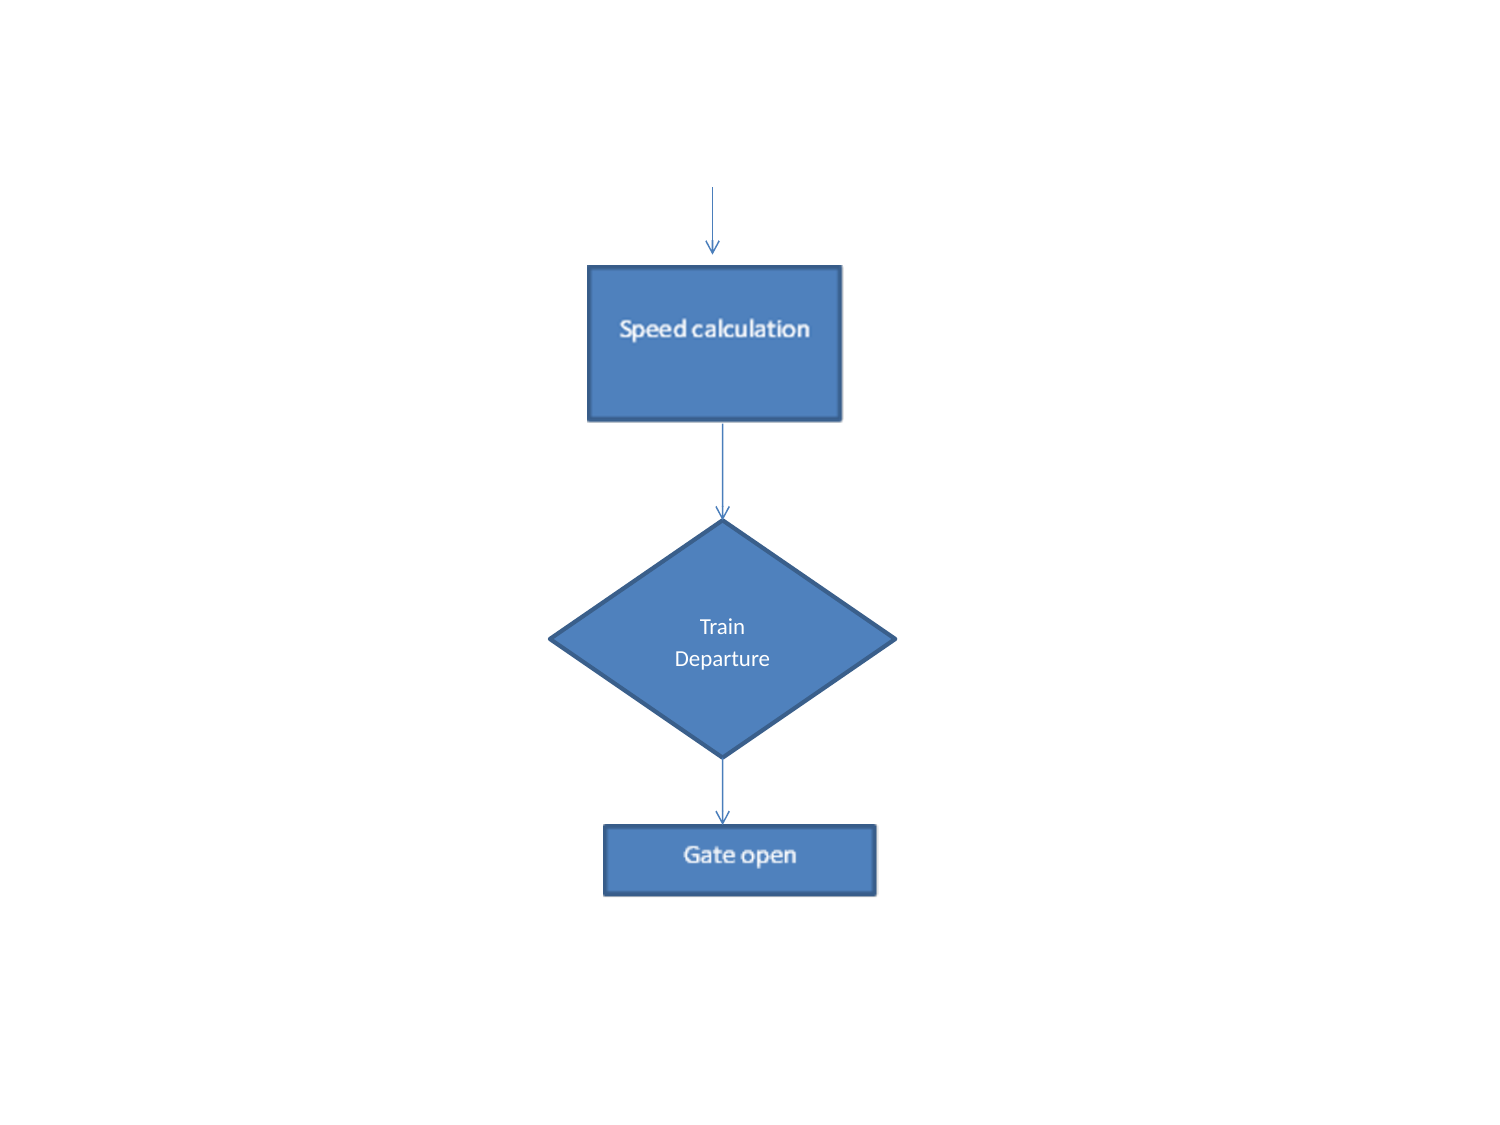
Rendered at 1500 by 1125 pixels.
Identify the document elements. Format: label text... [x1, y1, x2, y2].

picture [602, 824, 879, 899]
picture [587, 265, 844, 424]
text_box Train Departure [549, 522, 896, 757]
